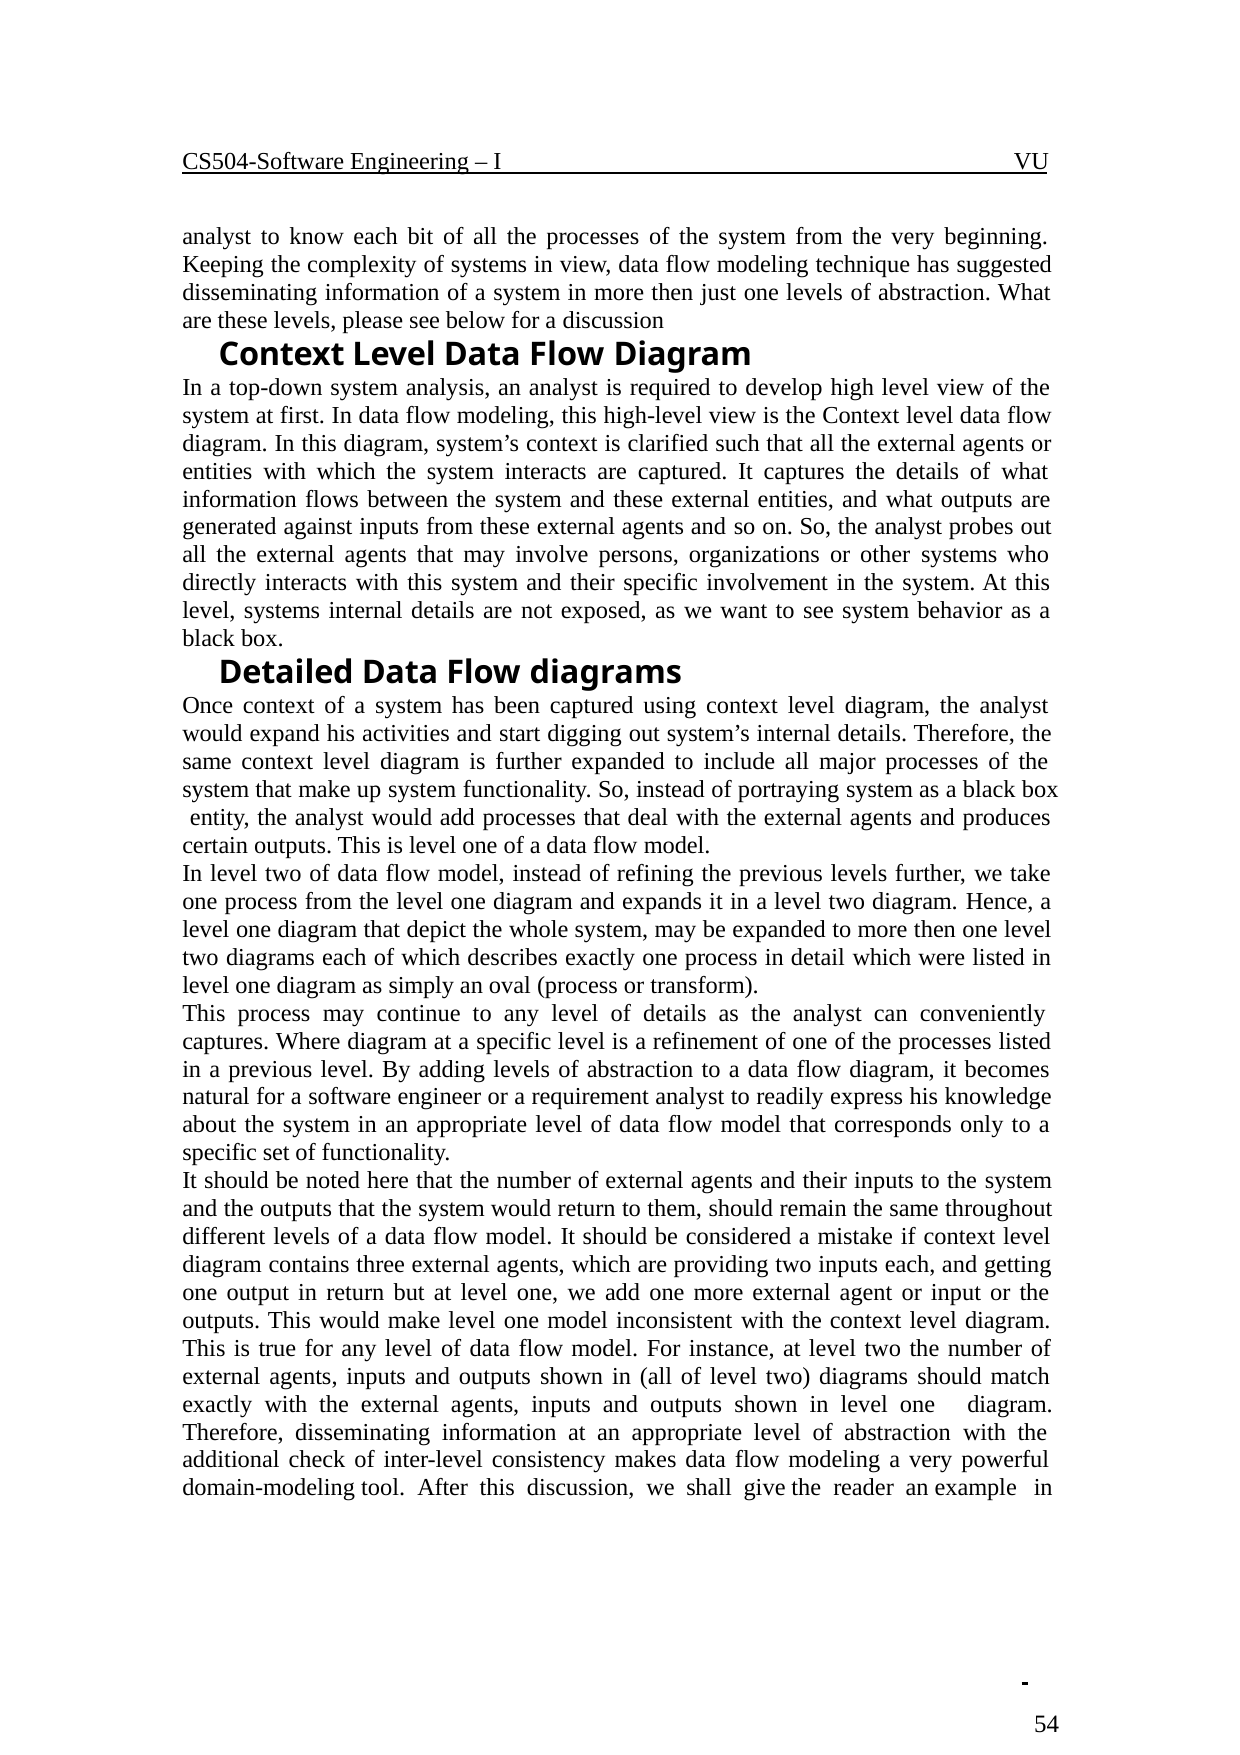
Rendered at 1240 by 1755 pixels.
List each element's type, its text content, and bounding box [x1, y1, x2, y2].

slide_number 54 © Copyright Virtual University of Pakistan [1019, 1651, 1065, 1755]
text_box CS504-Software Engineering – I VU analyst to know each bit of all the processes of the system from the very beginning. Keeping the complexity of systems in view, data flow modeling technique has suggested disseminating information of a system in more then just one levels of abstraction. What are these levels, please see below for a discussion Context Level Data Flow Diagram In a top-down system analysis, an analyst is required to develop high level view of the system at first. In data flow modeling, this high-level view is the Context level data flow diagram. In this diagram, system’s context is clarified such that all the external agents or entities with which the system interacts are captured. It captures the details of what information flows between the system and these external entities, and what outputs are generated against inputs from these external agents and so on. So, the analyst probes out all the external agents that may involve persons, organizations or other systems who directly interacts with this system and their specific involvement in the system. At this level, systems internal details are not exposed, as we want to see system behavior as a black box. Detailed Data Flow diagrams Once context of a system has been captured using context level diagram, the analyst would expand his activities and start digging out system’s internal details. Therefore, the same context level diagram is further expanded to include all major processes of the system that make up system functionality. So, instead of portraying system as a black box entity, the analyst would add processes that deal with the external agents and produces certain outputs. This is level one of a data flow model. In level two of data flow model, instead of refining the previous levels further, we take one process from the level one diagram and expands it in a level two diagram. Hence, a level one diagram that depict the whole system, may be expanded to more then one level two diagrams each of which describes exactly one process in detail which were listed in level one diagram as simply an oval (process or transform). This process may continue to any level of details as the analyst can conveniently captures. Where diagram at a specific level is a refinement of one of the processes listed in a previous level. By adding levels of abstraction to a data flow diagram, it becomes natural for a software engineer or a requirement analyst to readily express his knowledge about the system in an appropriate level of data flow model that corresponds only to a specific set of functionality. It should be noted here that the number of external agents and their inputs to the system and the outputs that the system would return to them, should remain the same throughout different levels of a data flow model. It should be considered a mistake if context level diagram contains three external agents, which are providing two inputs each, and getting one output in return but at level one, we add one more external agent or input or the outputs. This would make level one model inconsistent with the context level diagram. This is true for any level of data flow model. For instance, at level two the number of external agents, inputs and outputs shown in (all of level two) diagrams should match exactly with the external agents, inputs and outputs shown in level one diagram. Therefore, disseminating information at an appropriate level of abstraction with the additional check of inter-level consistency makes data flow modeling a very powerful domain-modeling tool. After this discussion, we shall give the reader an example in [180, 145, 1060, 1501]
